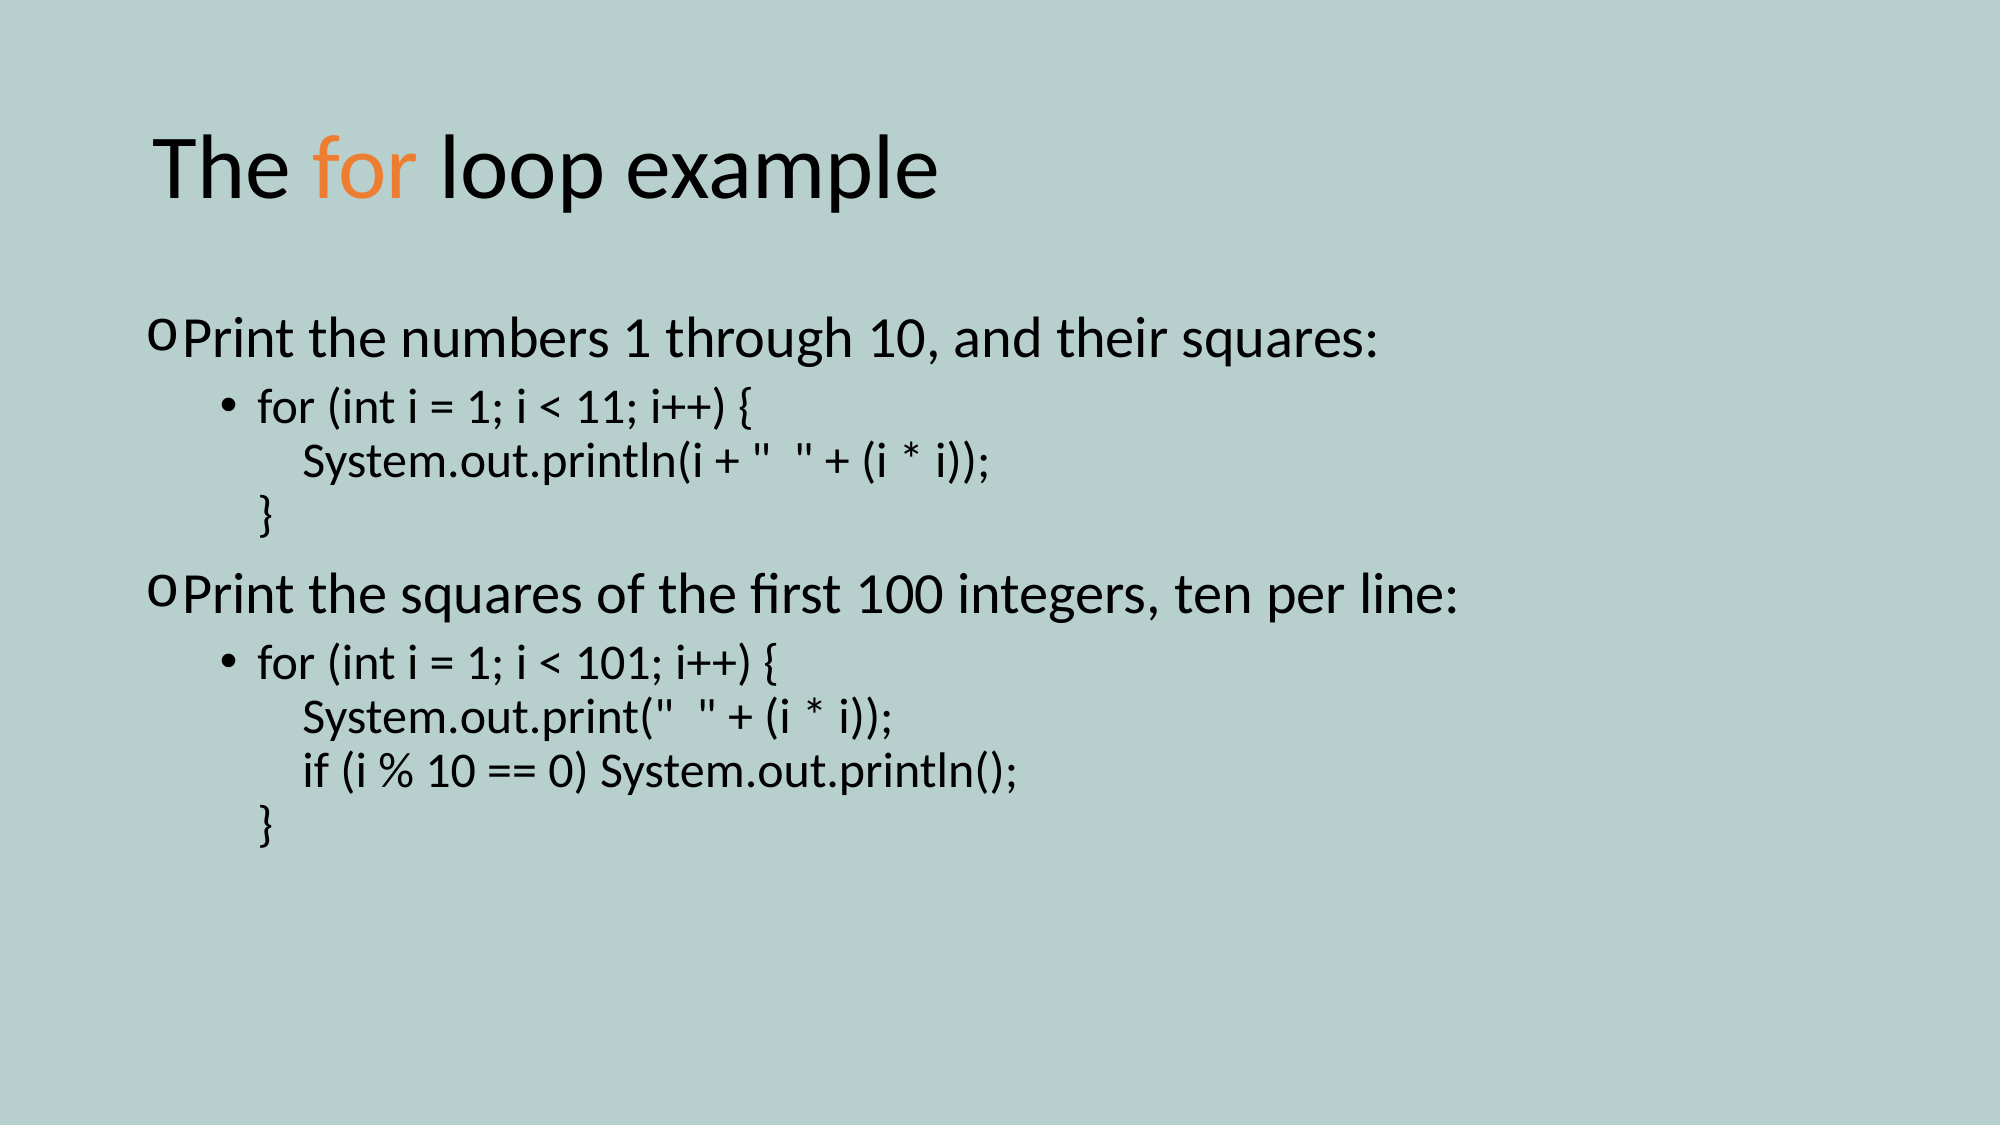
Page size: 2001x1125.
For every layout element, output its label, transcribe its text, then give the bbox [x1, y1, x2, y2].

list Print the numbers 1 through 10, and their squares: for (int i = 1; i < 11; i++) { System.out.println(i + " " + (i * i)); } Print the squares of the first 100 integers, ten per line: for (int i = 1; i < 101; i++) { System.out.print(" " + (i * i)); if (i % 10 == 0) System.out.println(); } [137, 299, 1863, 1014]
title The for loop example [137, 59, 1863, 278]
